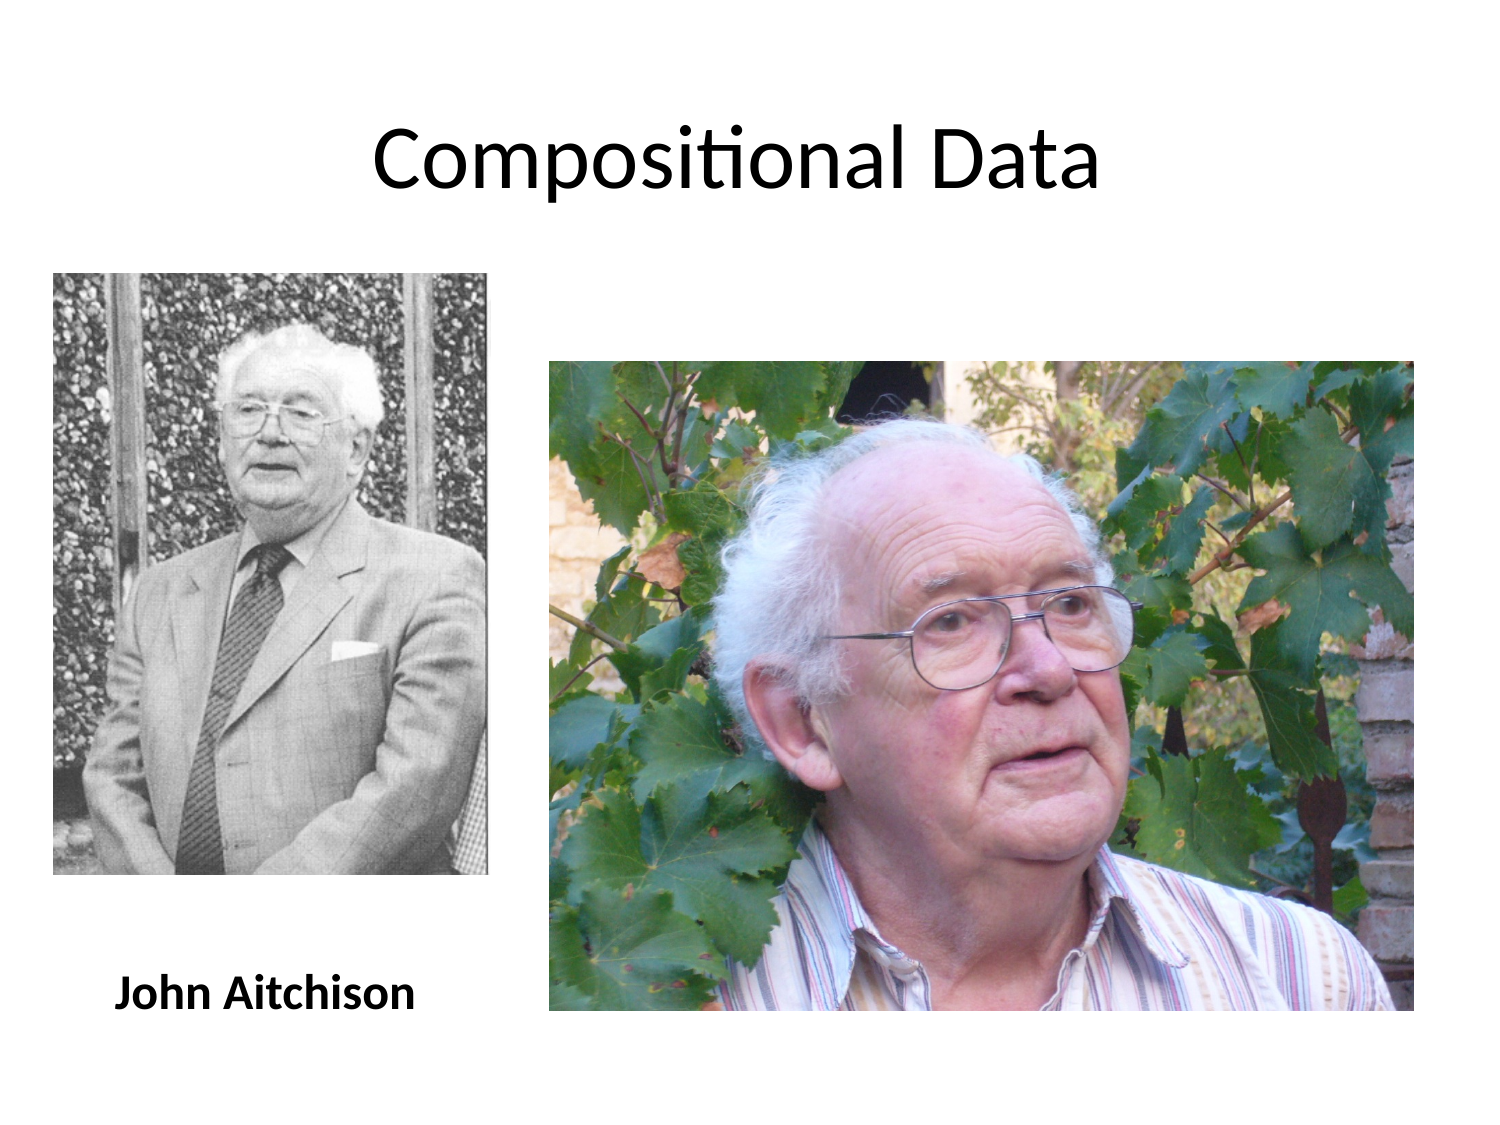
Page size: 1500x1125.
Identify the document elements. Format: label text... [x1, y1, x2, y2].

title Compositional Data [100, 30, 1376, 273]
picture [52, 272, 491, 875]
picture [548, 361, 1415, 1011]
text_box John Aitchison [100, 952, 443, 1027]
